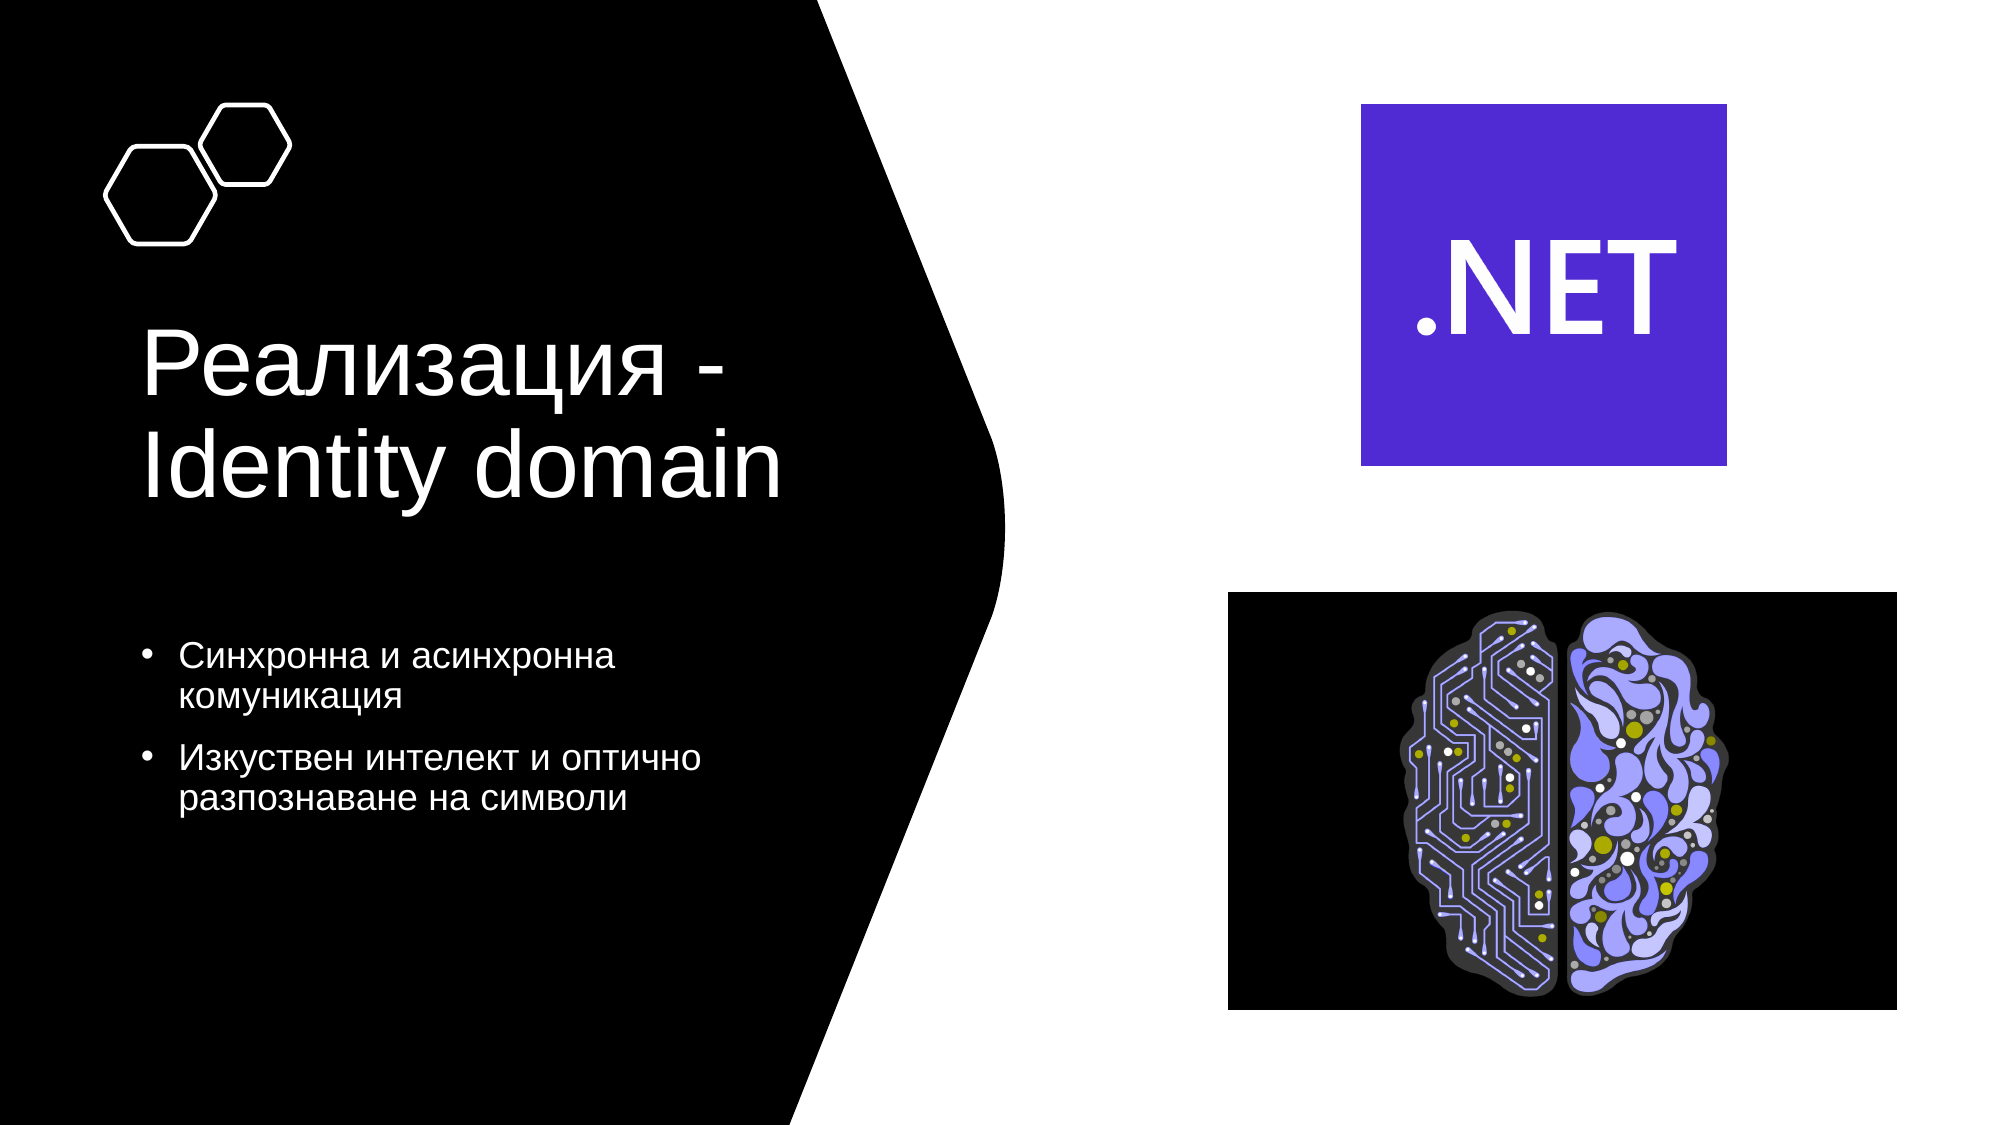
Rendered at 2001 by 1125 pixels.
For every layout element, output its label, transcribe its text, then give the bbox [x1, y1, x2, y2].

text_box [104, 104, 290, 244]
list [1228, 592, 1897, 1010]
picture [1361, 104, 1727, 466]
text_box [791, 0, 2000, 1125]
title Реализация - Identity domain [125, 212, 819, 526]
text_box [0, 0, 1007, 1125]
text_box Синхронна и асинхронна комуникация Изкуствен интелект и оптично разпознаване на символи [125, 562, 795, 1013]
